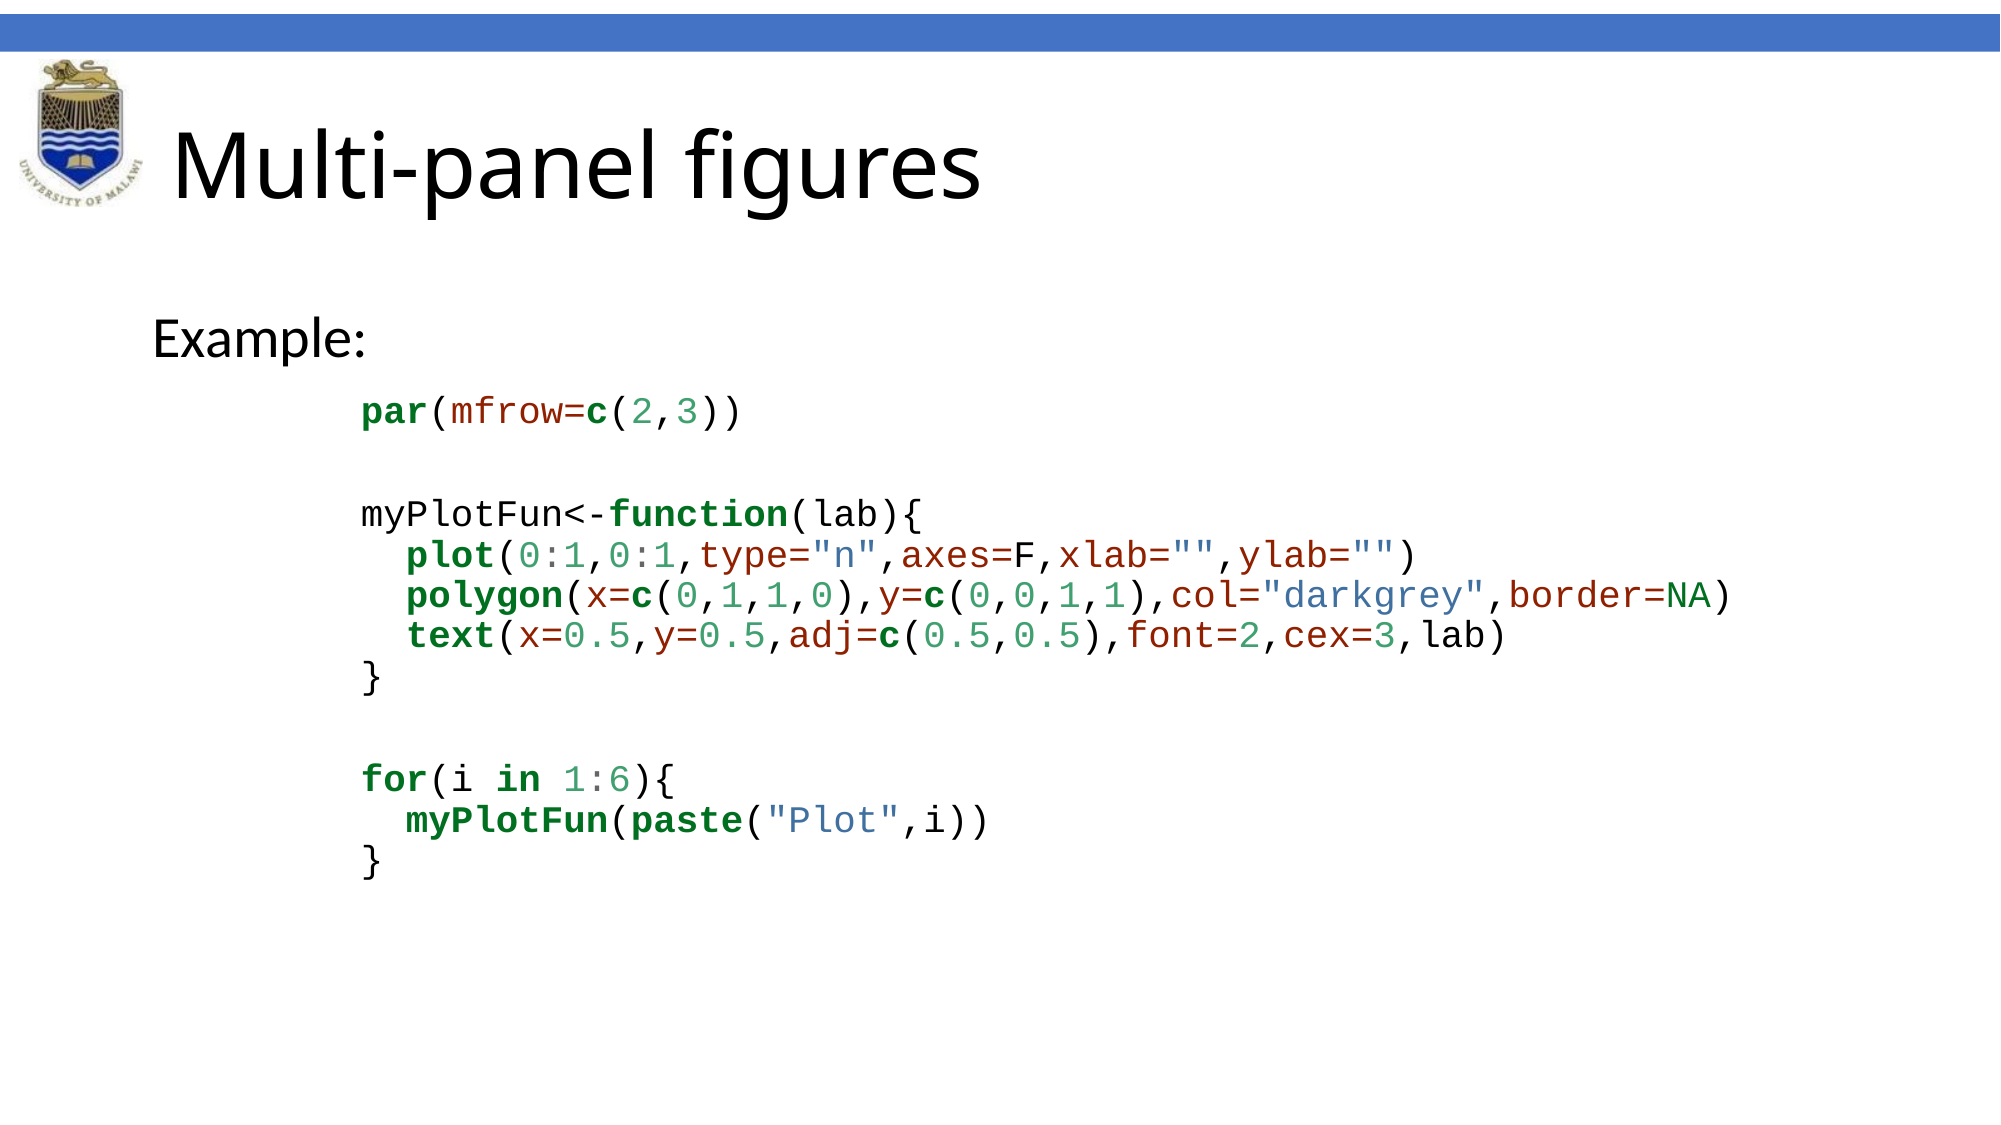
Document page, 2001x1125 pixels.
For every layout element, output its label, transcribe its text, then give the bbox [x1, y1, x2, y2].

picture [19, 59, 143, 207]
list Example: par(mfrow=c(2,3)) myPlotFun<-function(lab){ plot(0:1,0:1,type="n",axes=F,xlab="",ylab="") polygon(x=c(0,1,1,0),y=c(0,0,1,1),col="darkgrey",border=NA) text(x=0.5,y=0.5,adj=c(0.5,0.5),font=2,cex=3,lab) } for(i in 1:6){ myPlotFun(paste("Plot",i)) } [137, 299, 1863, 1066]
title Multi-panel figures [155, 59, 1851, 278]
